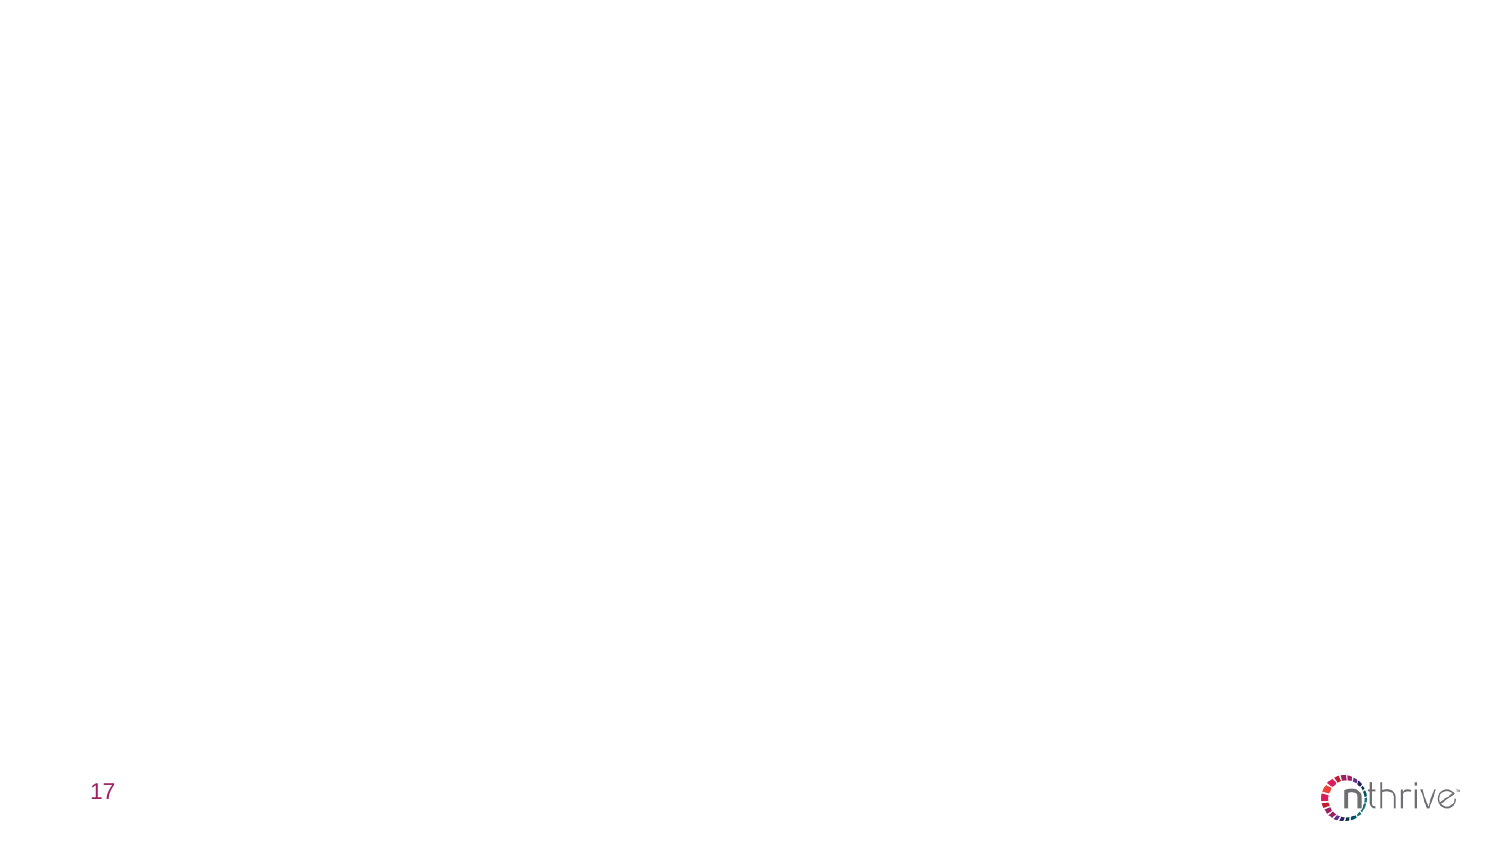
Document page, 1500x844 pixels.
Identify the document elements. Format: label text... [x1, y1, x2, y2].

slide_number 17 [75, 768, 171, 812]
picture [1321, 775, 1460, 821]
